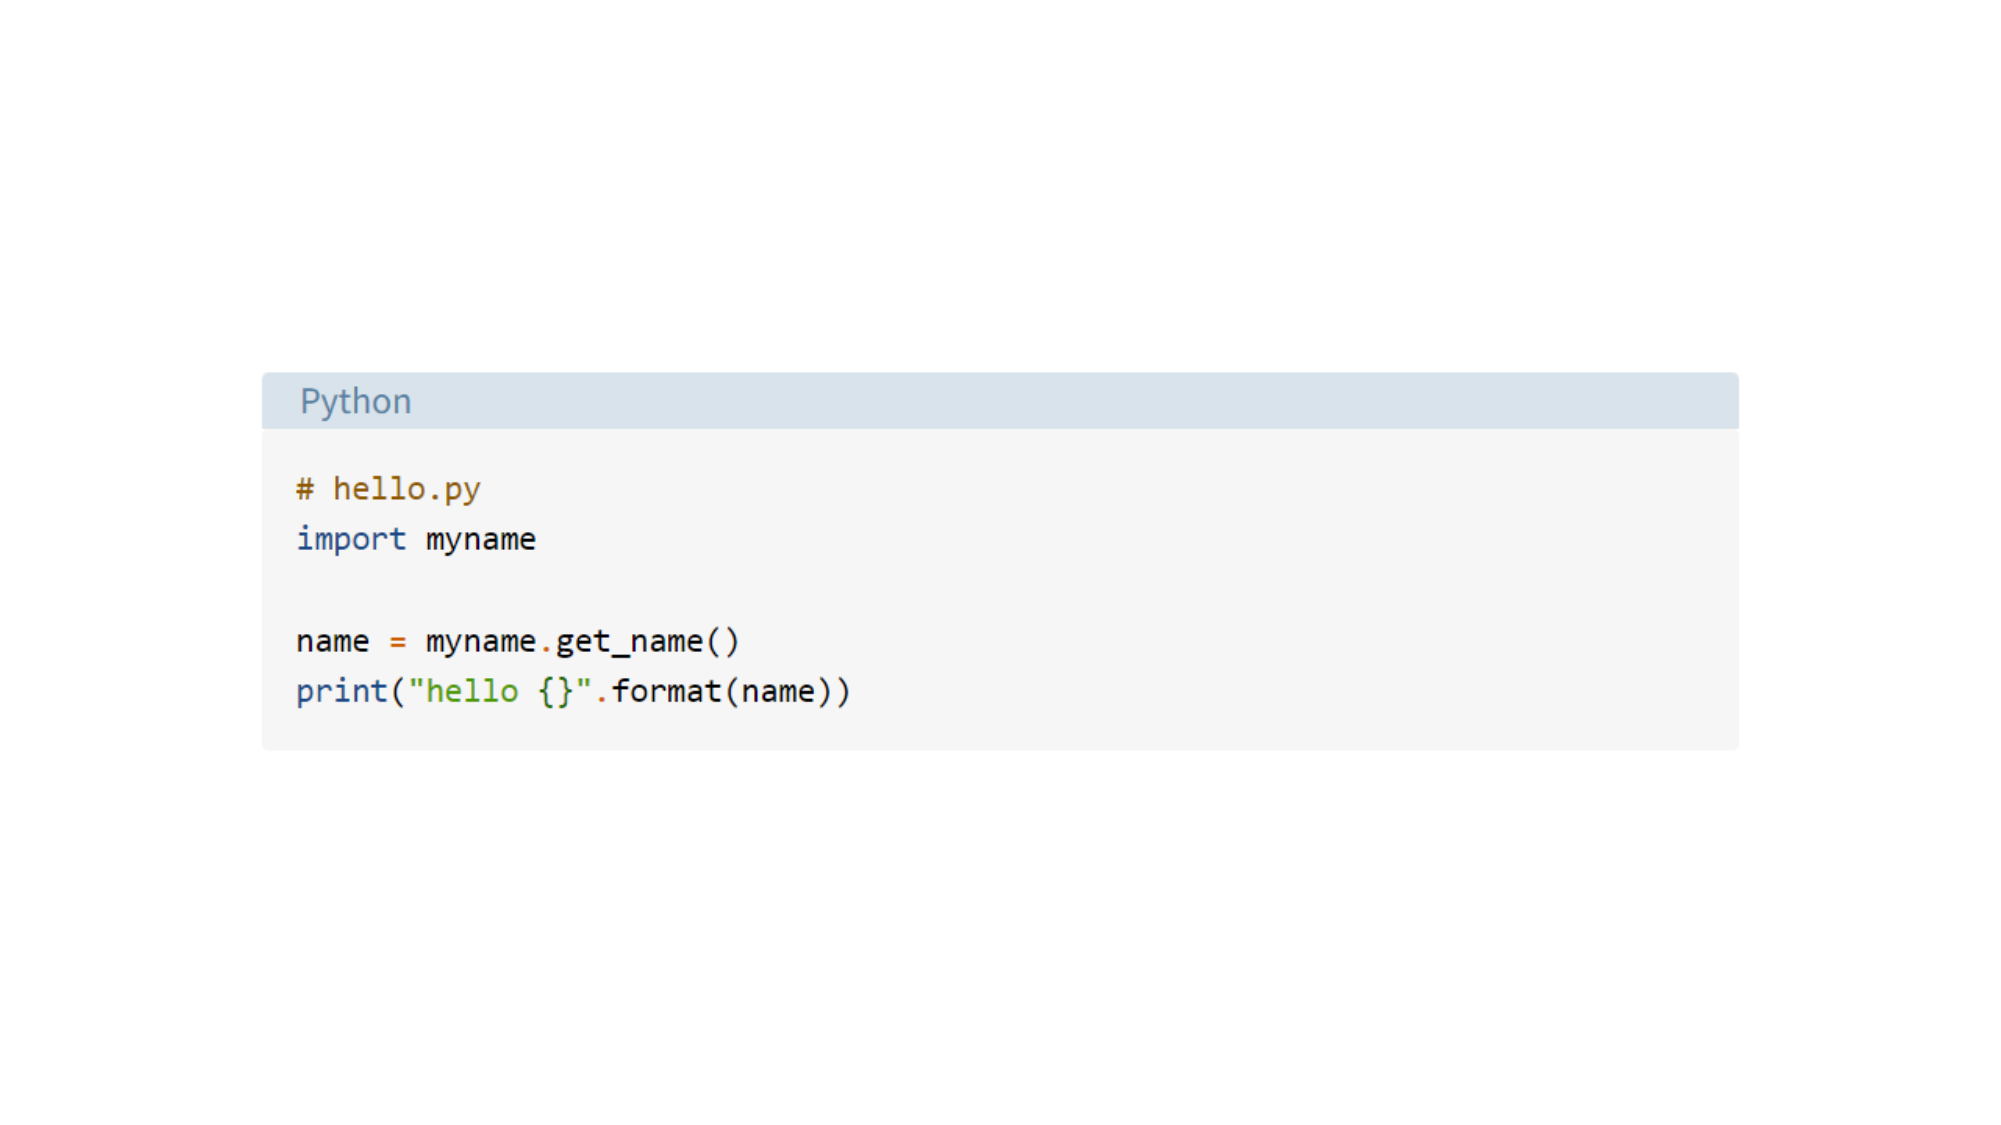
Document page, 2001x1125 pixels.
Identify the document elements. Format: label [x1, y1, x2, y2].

picture [241, 346, 1758, 779]
